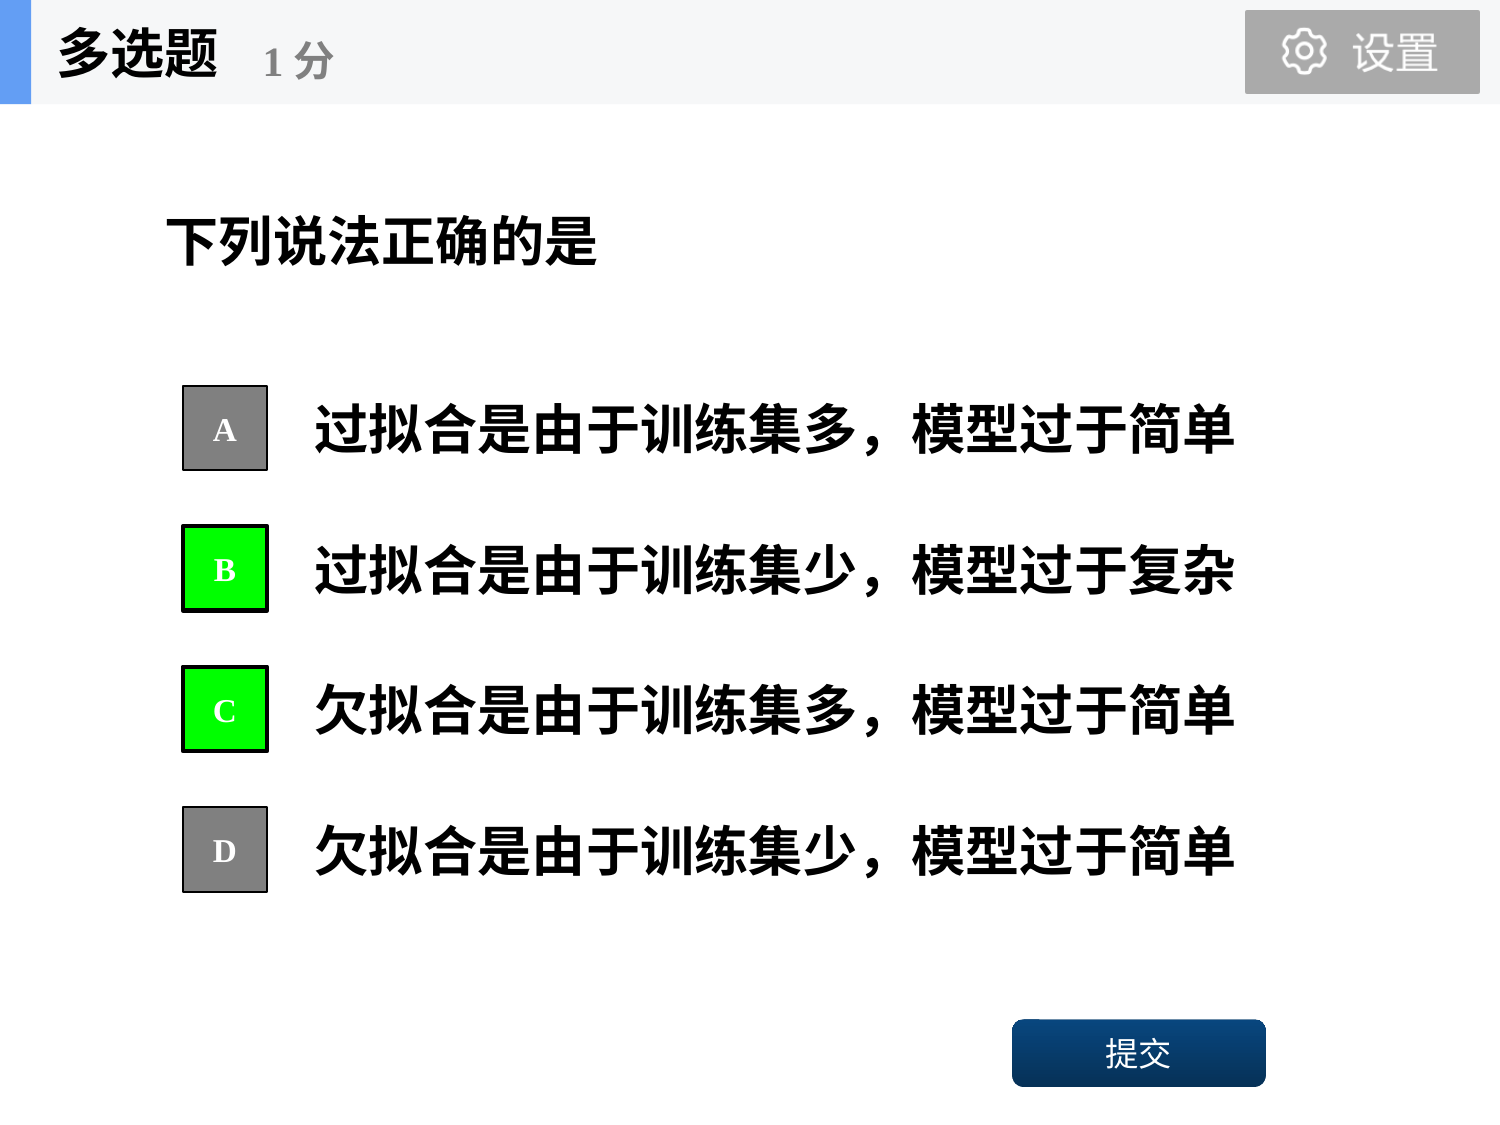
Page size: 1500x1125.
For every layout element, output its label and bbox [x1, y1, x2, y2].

text_box [182, 666, 268, 752]
text_box [299, 796, 1350, 903]
text_box [182, 385, 268, 470]
picture [1245, 10, 1480, 94]
text_box [1012, 1019, 1266, 1088]
text_box [299, 656, 1350, 762]
text_box [182, 807, 268, 892]
text_box [182, 526, 268, 611]
text_box [0, 0, 1500, 481]
text_box [299, 515, 1350, 621]
